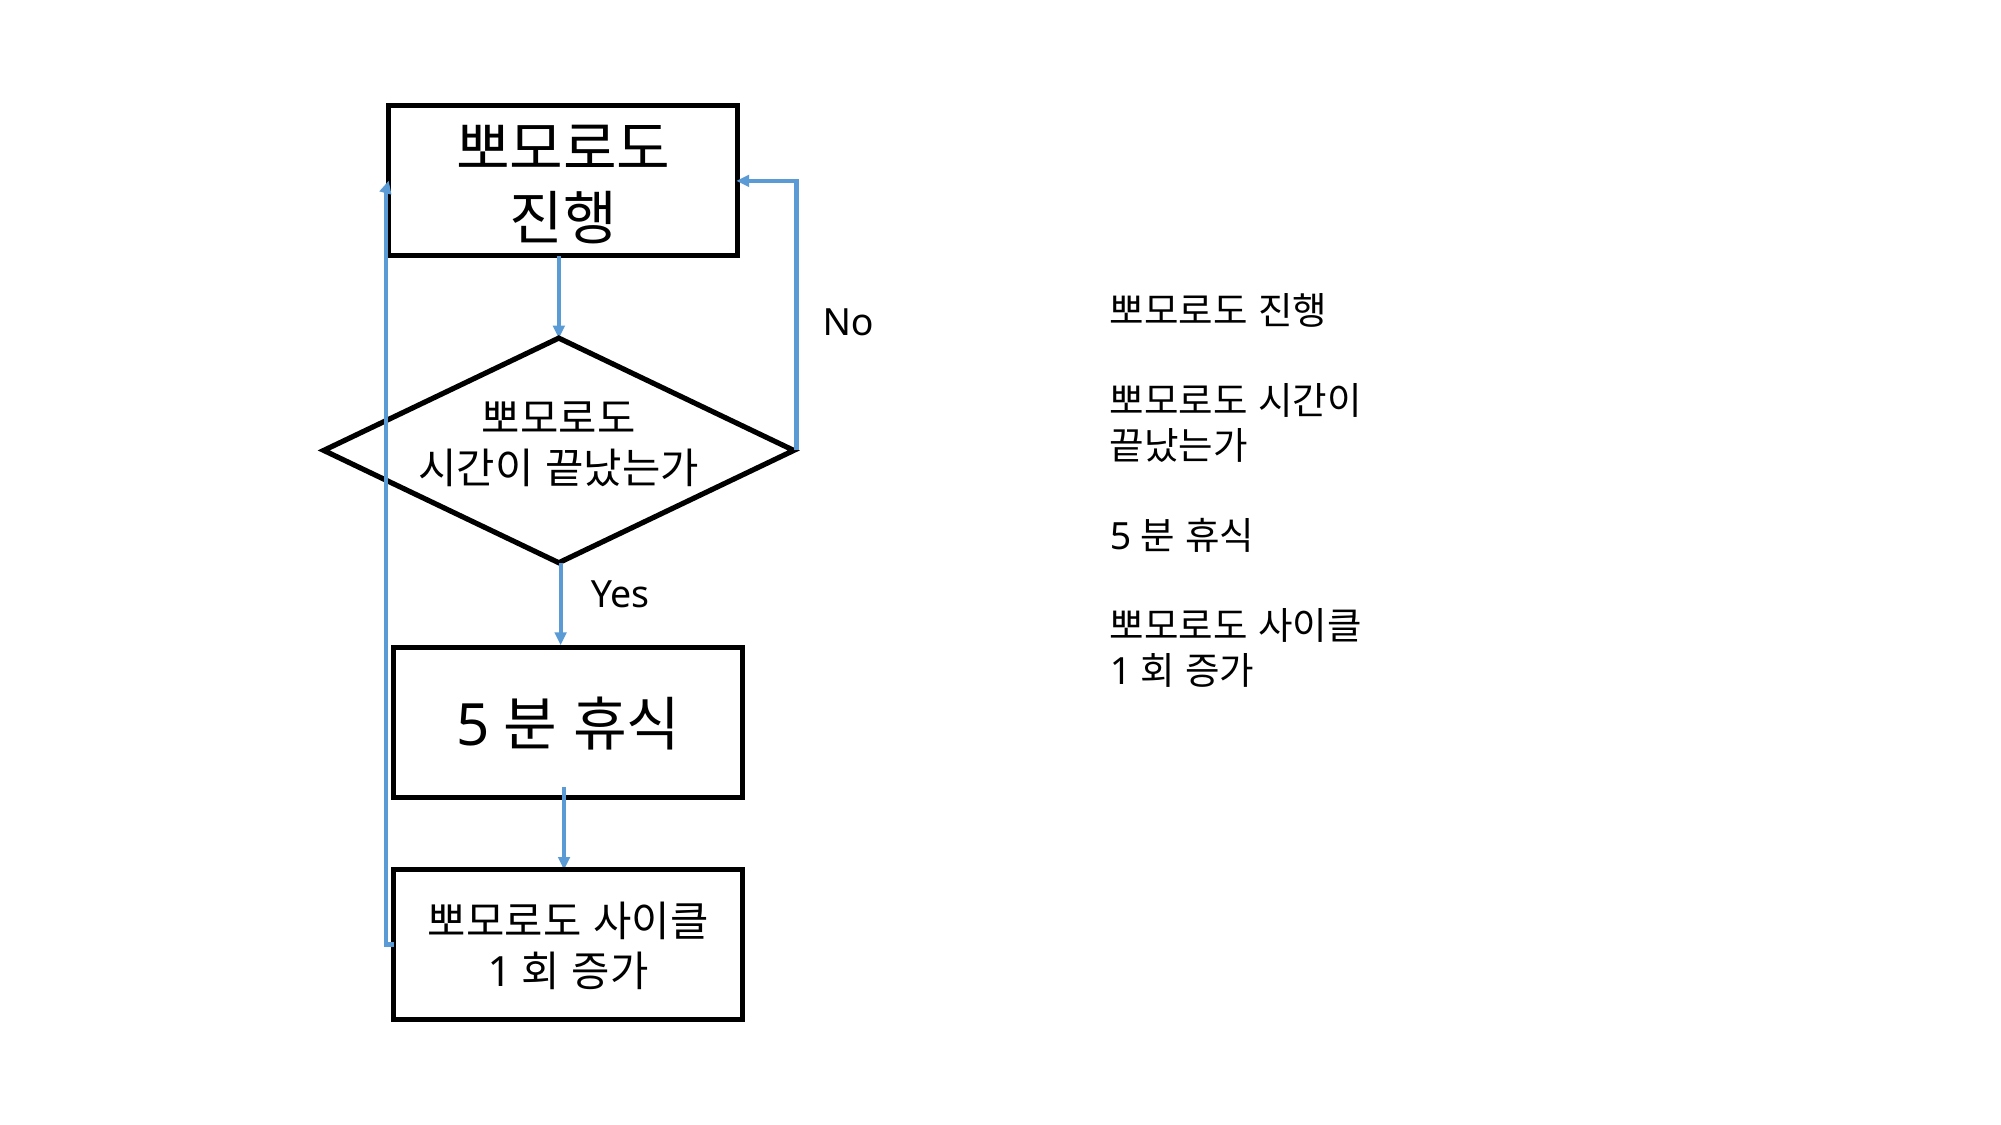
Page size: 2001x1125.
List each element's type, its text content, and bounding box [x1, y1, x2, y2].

text_box 5분 휴식 [394, 646, 744, 798]
text_box 뽀모로도 사이클 1회 증가 [393, 869, 744, 1021]
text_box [388, 180, 394, 945]
text_box 뽀모로도 시간이 끝났는가 [358, 384, 385, 499]
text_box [631, 285, 902, 346]
text_box 뽀모로도 시간이 끝났는가 [394, 384, 759, 499]
text_box 뽀모로도 진행 뽀모로도 시간이 끝났는가 5분 휴식 뽀모로도 사이클 1회 증가 [1094, 279, 1452, 700]
text_box 뽀모로도 진행 [388, 105, 739, 257]
text_box No [807, 290, 973, 396]
text_box Yes [576, 562, 811, 668]
text_box [759, 432, 797, 469]
text_box [460, 337, 658, 384]
text_box [321, 432, 358, 468]
text_box [423, 499, 695, 564]
